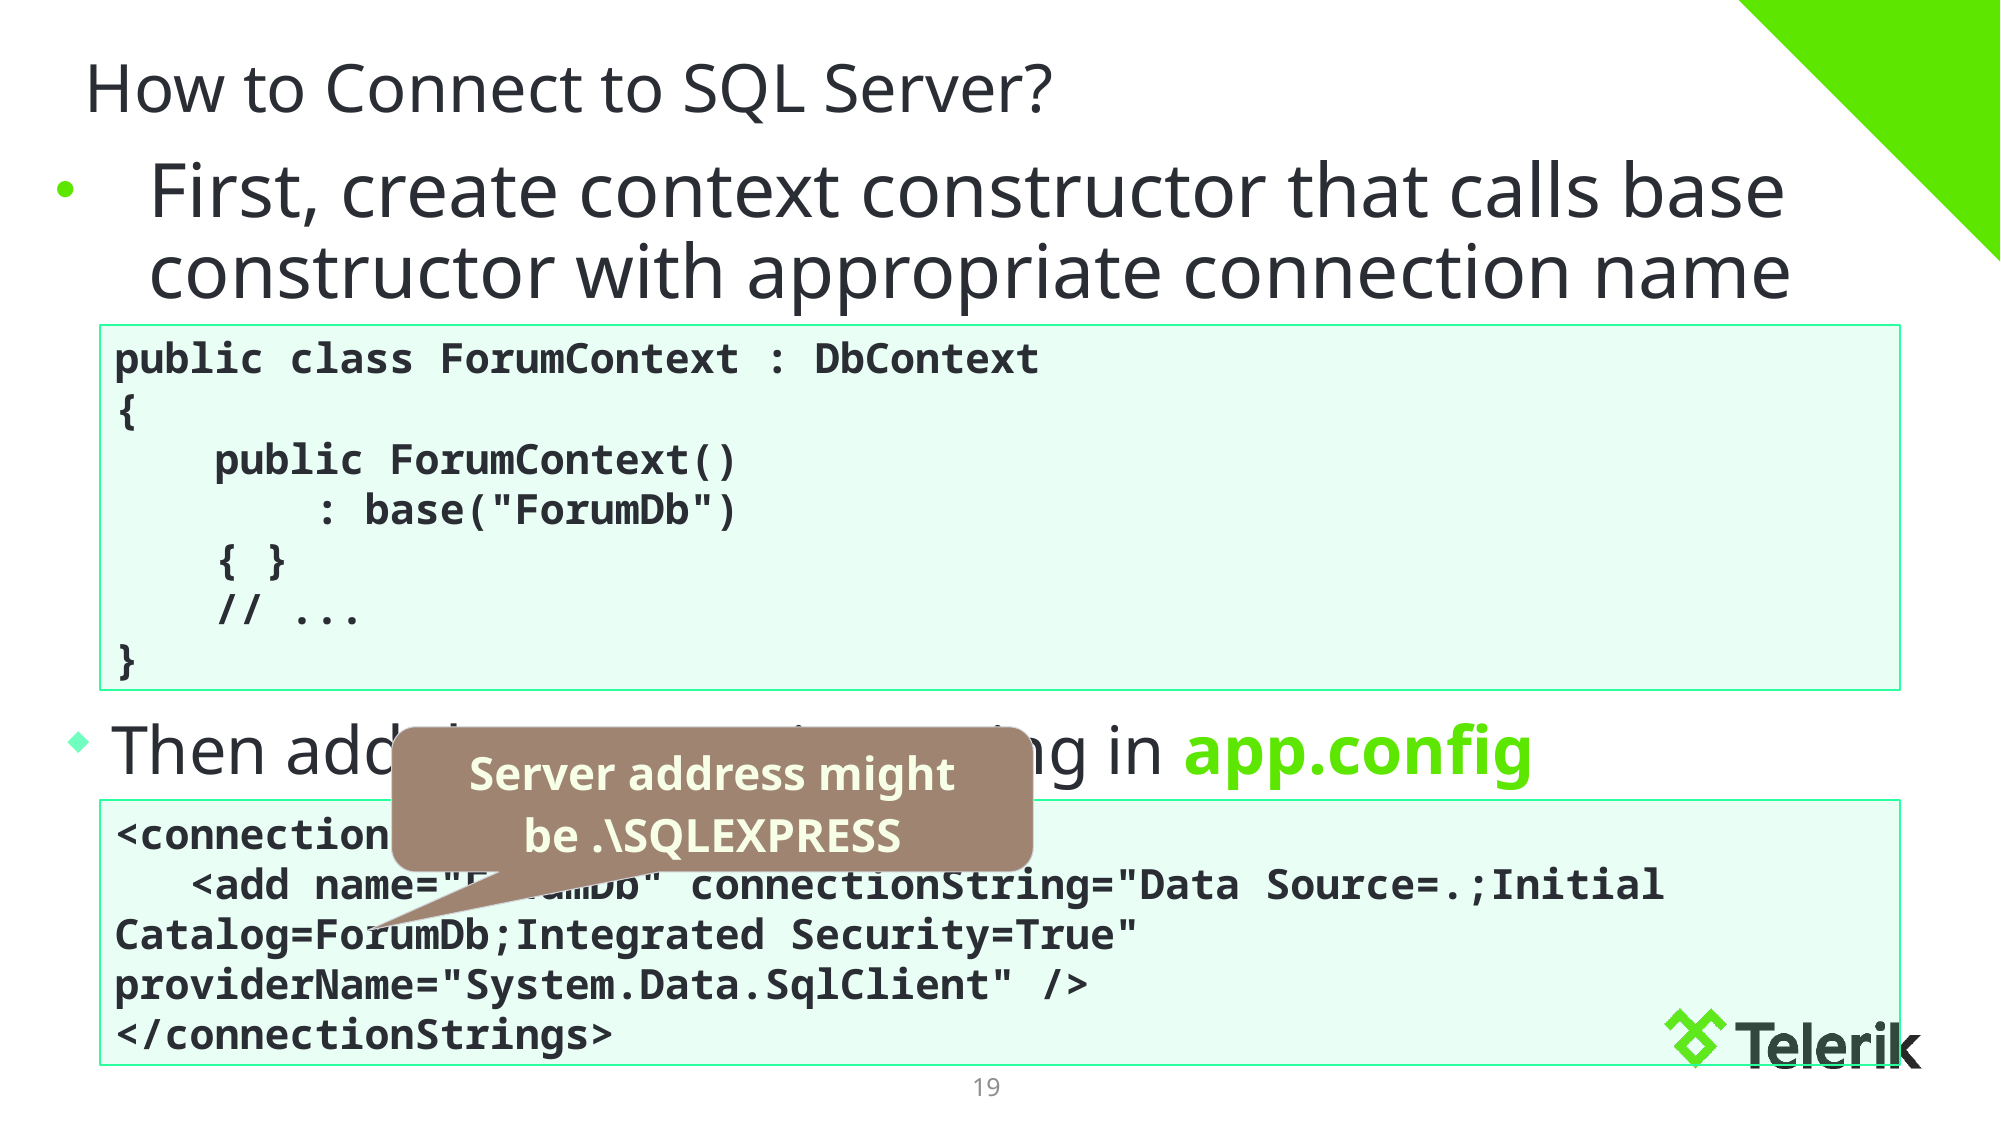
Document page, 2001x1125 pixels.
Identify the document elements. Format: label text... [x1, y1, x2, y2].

text_box Then add the connection string in app.config [50, 696, 1917, 788]
text_box public class ForumContext : DbContext { public ForumContext() : base("ForumDb") { } // ... } [99, 324, 1900, 690]
text_box Server address might be .\SQLEXPRESS [367, 726, 1034, 931]
text_box <connectionStrings> <add name="ForumDb" connectionString="Data Source=.;Initial Catalog=ForumDb;Integrated Security=True" providerName="System.Data.SqlClient" /> </connectionStrings> [99, 800, 1900, 1065]
picture [1664, 1008, 1926, 1069]
title How to Connect to SQL Server? [69, 45, 1930, 136]
list First, create context constructor that calls base constructor with appropriate connection name [40, 145, 1900, 727]
slide_number 19 [917, 1069, 1016, 1108]
